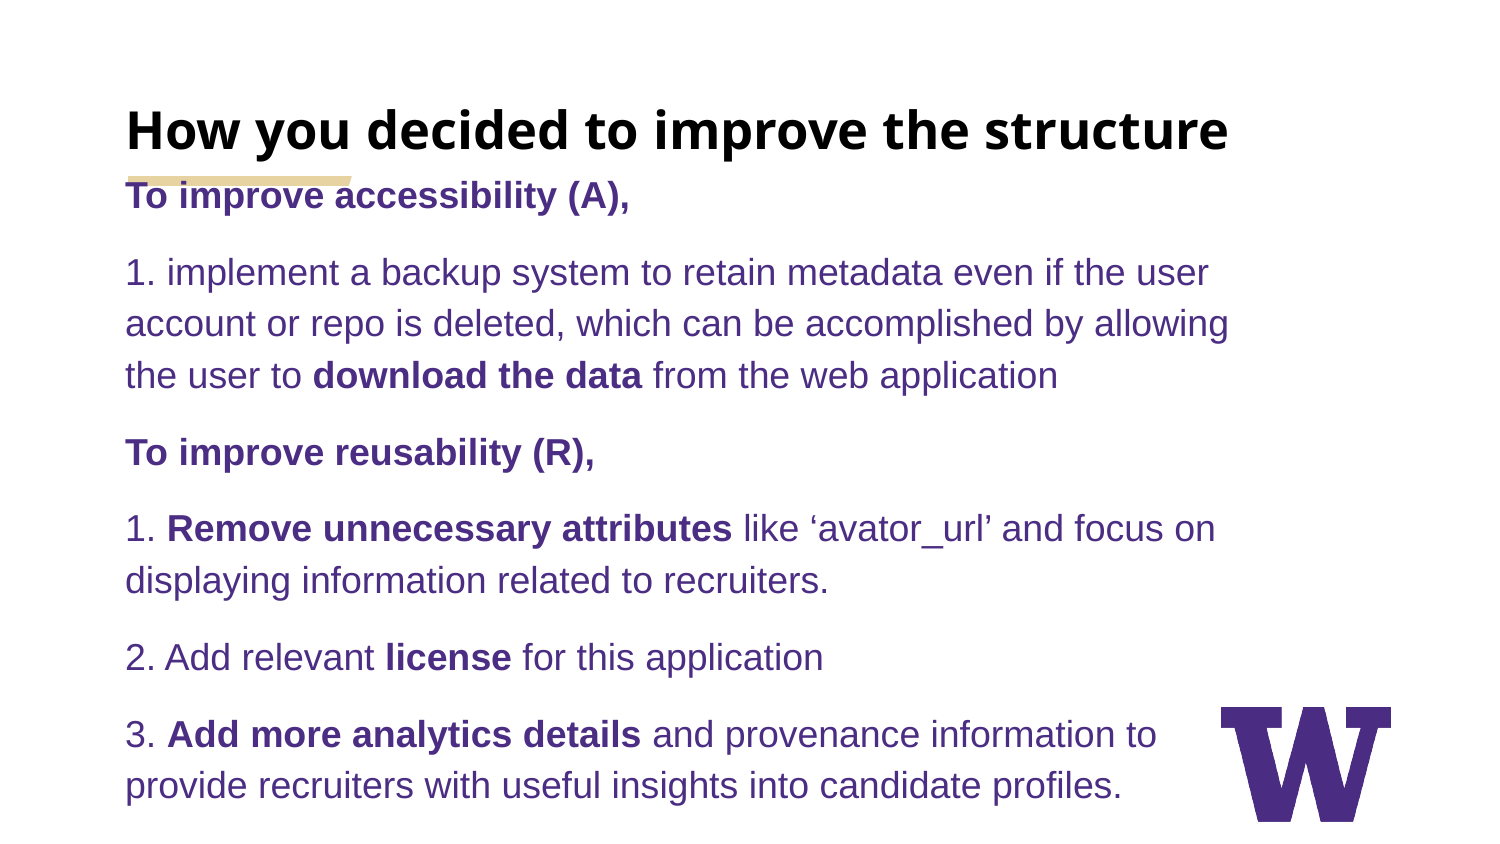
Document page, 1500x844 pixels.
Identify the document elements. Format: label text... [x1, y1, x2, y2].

picture [1261, 707, 1391, 822]
text_box To improve accessibility (A), 1. implement a backup system to retain metadata even if the user account or repo is deleted, which can be accomplished by allowing the user to download the data from the web application To improve reusability (R), 1. Remove unnecessary attributes like ‘avator_url’ and focus on displaying information related to recruiters. 2. Add relevant license for this application 3. Add more analytics details and provenance information to provide recruiters with useful insights into candidate profiles. [110, 148, 1261, 822]
title How you decided to improve the structure [110, 45, 1453, 168]
